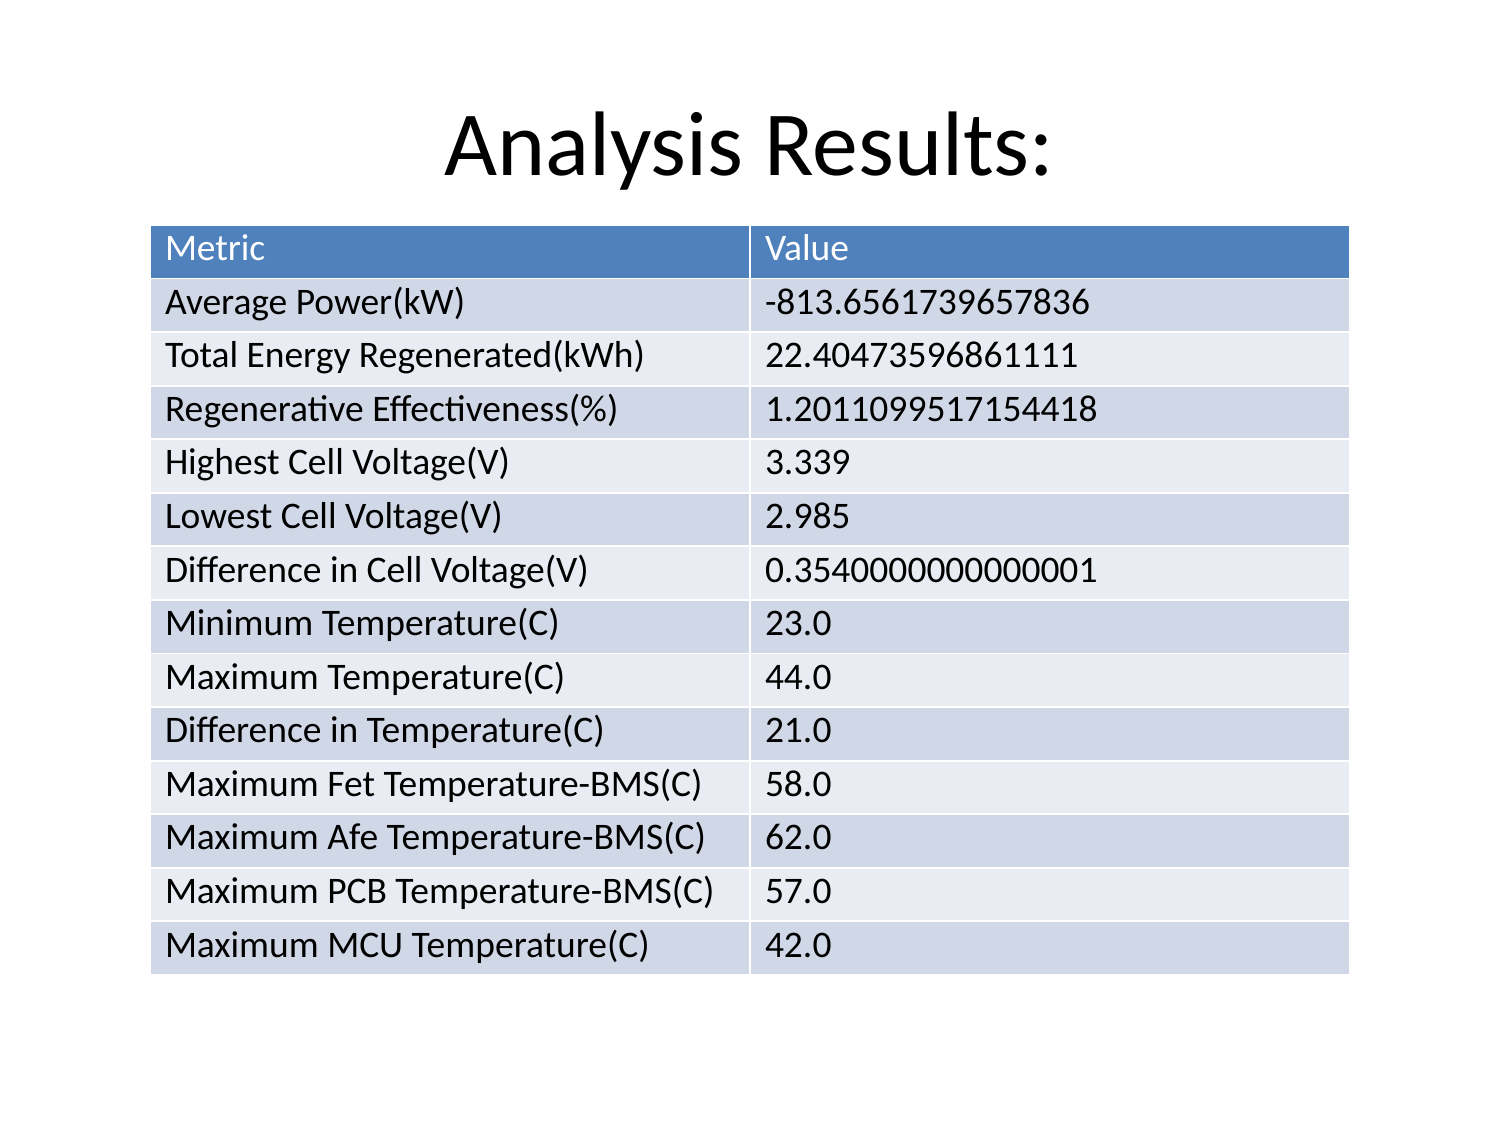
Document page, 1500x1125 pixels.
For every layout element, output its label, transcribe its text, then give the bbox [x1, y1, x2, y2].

table_cell Regenerative Effectiveness(%) [151, 387, 749, 438]
table_cell 3.339 [751, 440, 1349, 492]
table_cell 57.0 [751, 869, 1349, 920]
table_cell Maximum Afe Temperature-BMS(C) [151, 815, 749, 867]
table_cell Lowest Cell Voltage(V) [151, 494, 749, 545]
table_cell Minimum Temperature(C) [151, 601, 749, 653]
table_cell Maximum Temperature(C) [151, 654, 749, 706]
table_cell Difference in Cell Voltage(V) [151, 547, 749, 599]
table_cell -813.6561739657836 [751, 279, 1349, 331]
table_cell Difference in Temperature(C) [151, 708, 749, 760]
table_cell 2.985 [751, 494, 1349, 545]
table_cell 58.0 [751, 762, 1349, 813]
table_cell 21.0 [751, 708, 1349, 760]
table_header Value [751, 226, 1349, 278]
title Analysis Results: [75, 45, 1425, 233]
table_cell Average Power(kW) [151, 279, 749, 331]
table_cell 1.2011099517154418 [751, 387, 1349, 438]
table_cell Maximum PCB Temperature-BMS(C) [151, 869, 749, 920]
table_cell Maximum Fet Temperature-BMS(C) [151, 762, 749, 813]
table_cell 62.0 [751, 815, 1349, 867]
table_cell 23.0 [751, 601, 1349, 653]
table_cell Total Energy Regenerated(kWh) [151, 333, 749, 385]
table_cell 44.0 [751, 654, 1349, 706]
table_cell 0.3540000000000001 [751, 547, 1349, 599]
table_cell Maximum MCU Temperature(C) [151, 922, 749, 974]
table_header Metric [151, 226, 749, 278]
table_cell 42.0 [751, 922, 1349, 974]
table_cell Highest Cell Voltage(V) [151, 440, 749, 492]
table_cell 22.40473596861111 [751, 333, 1349, 385]
